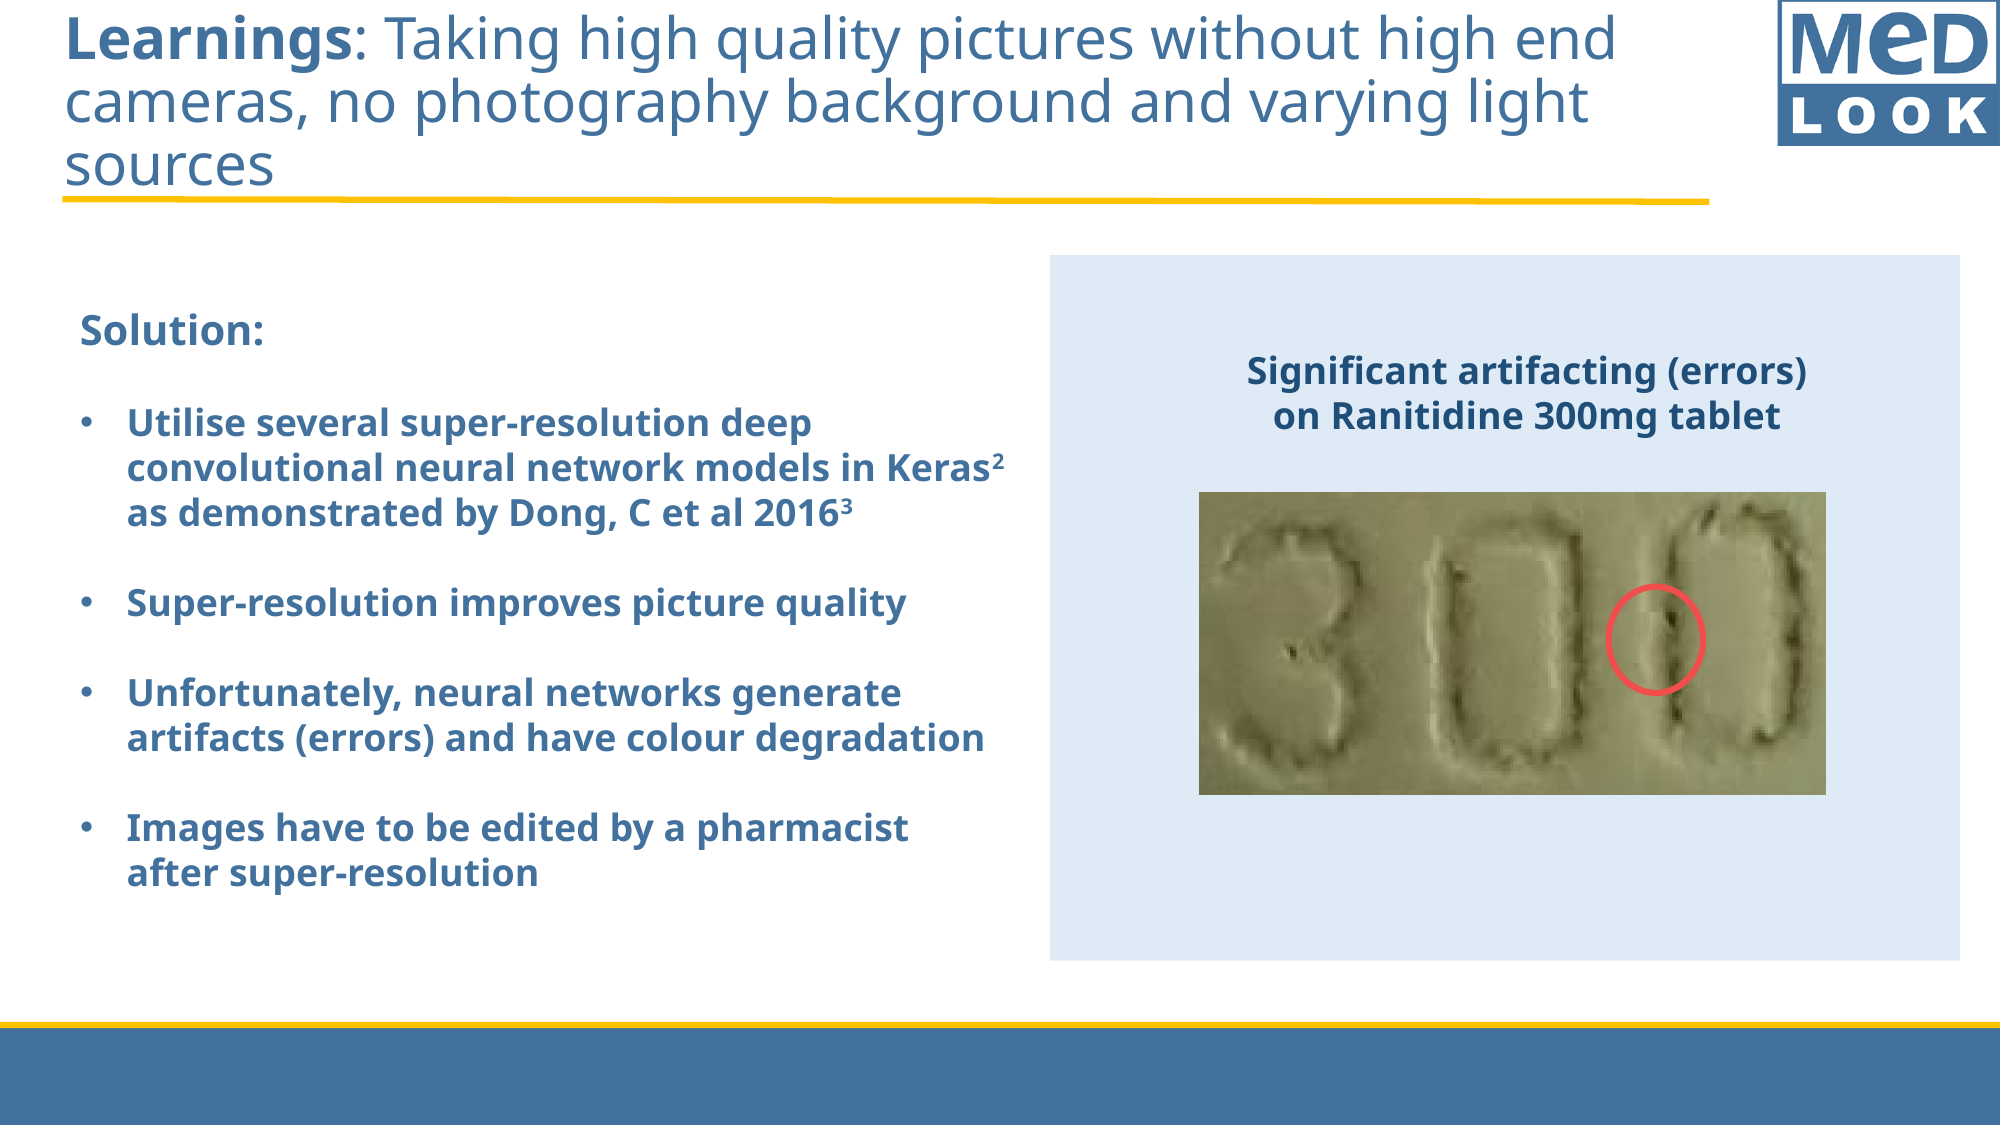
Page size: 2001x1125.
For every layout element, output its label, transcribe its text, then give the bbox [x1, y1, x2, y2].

text_box Learnings: Taking high quality pictures without high end cameras, no photography background and varying light sources [49, 23, 1731, 185]
picture [1775, 0, 2000, 146]
picture [1198, 491, 1826, 795]
text_box Significant artifacting (errors) on Ranitidine 300mg tablet [1210, 339, 1844, 445]
text_box [1049, 255, 1960, 961]
text_box [1062, 285, 1960, 936]
text_box Solution: Utilise several super-resolution deep convolutional neural network models in Keras2 as demonstrated by Dong, C et al 20163 Super-resolution improves picture quality Unfortunately, neural networks generate artifacts (errors) and have colour degradation Images have to be edited by a pharmacist after super-resolution [62, 255, 1011, 1076]
